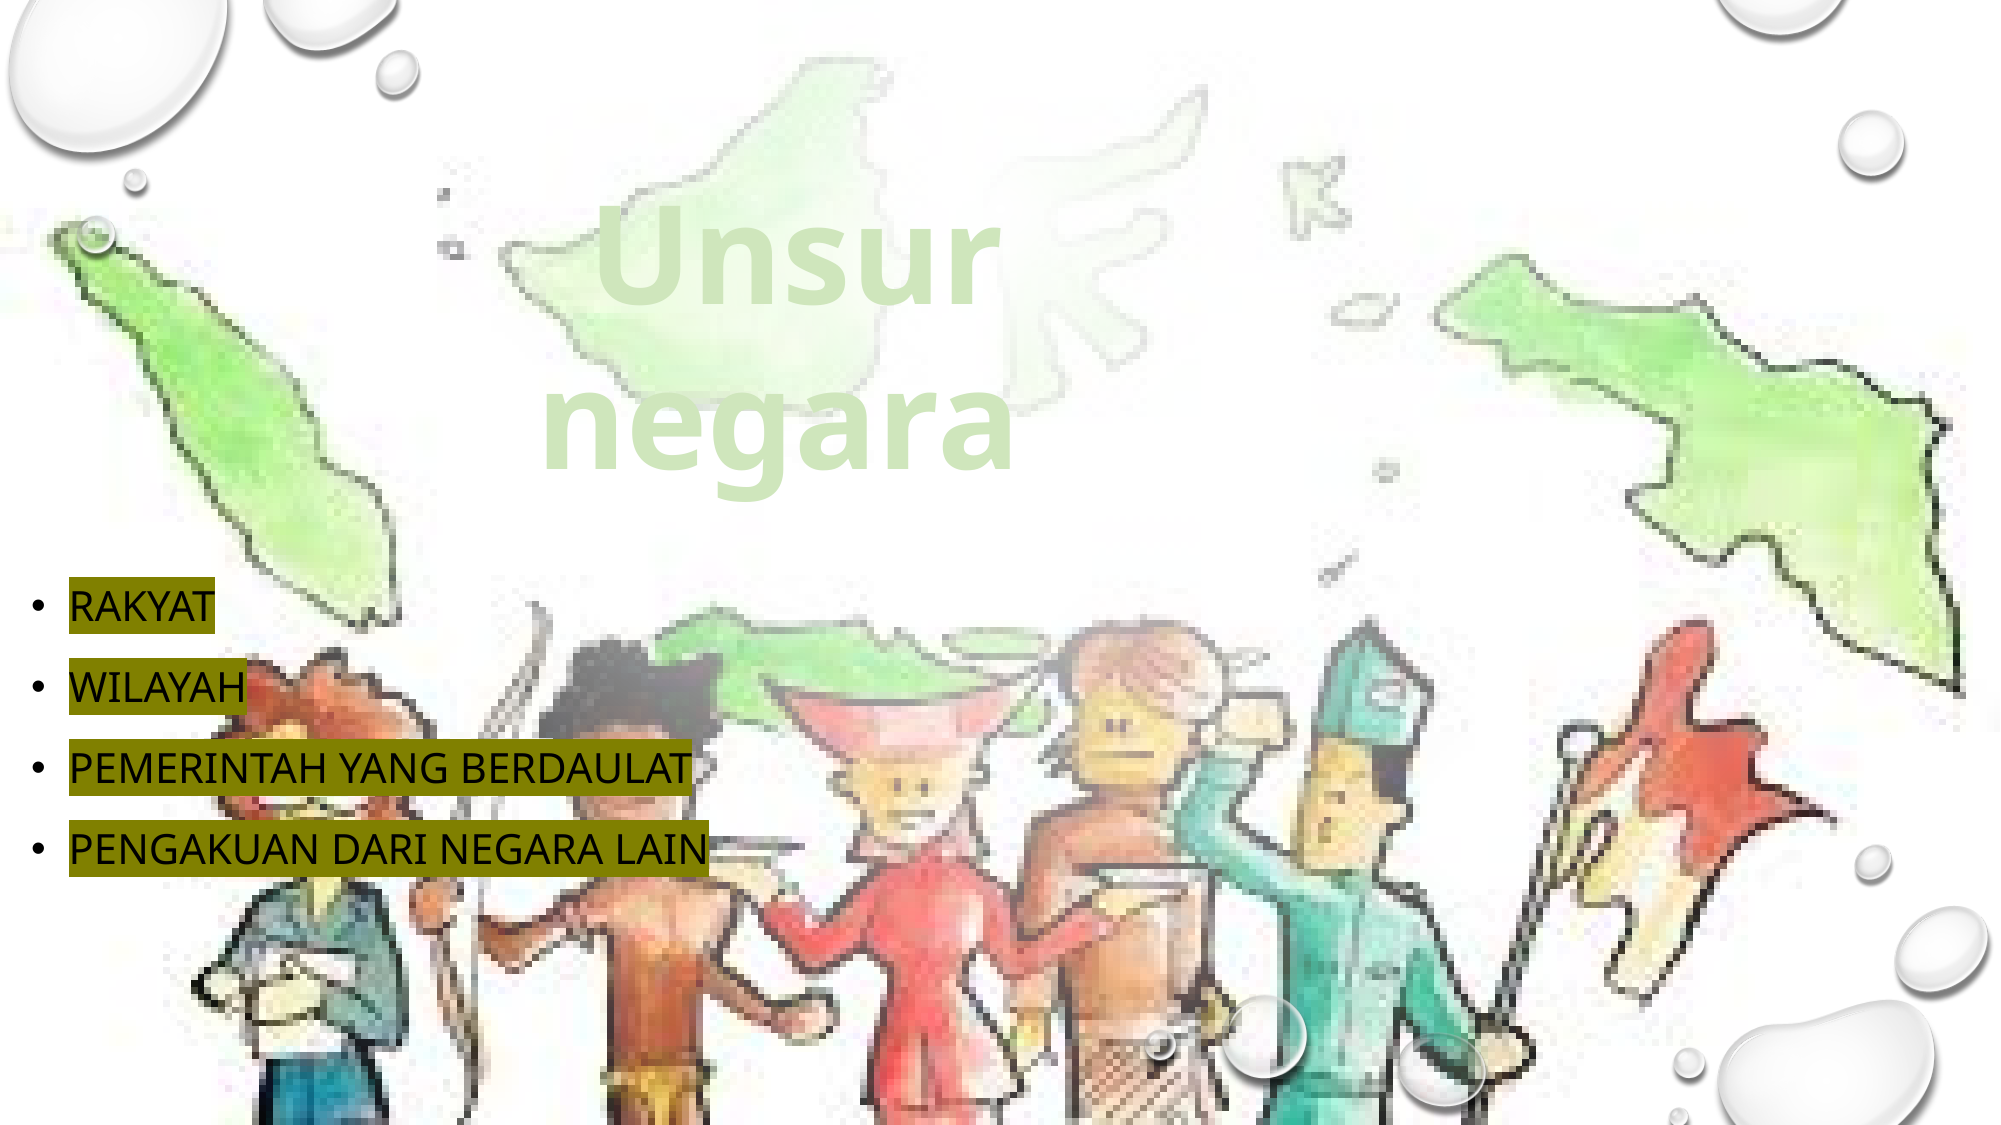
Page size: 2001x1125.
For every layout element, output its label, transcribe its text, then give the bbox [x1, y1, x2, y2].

picture [0, 0, 2000, 1125]
list Rakyat Wilayah Pemerintah yang berdaulat Pengakuan dari negara lain [16, 562, 762, 1107]
text_box Unsur negara [388, 159, 1204, 504]
